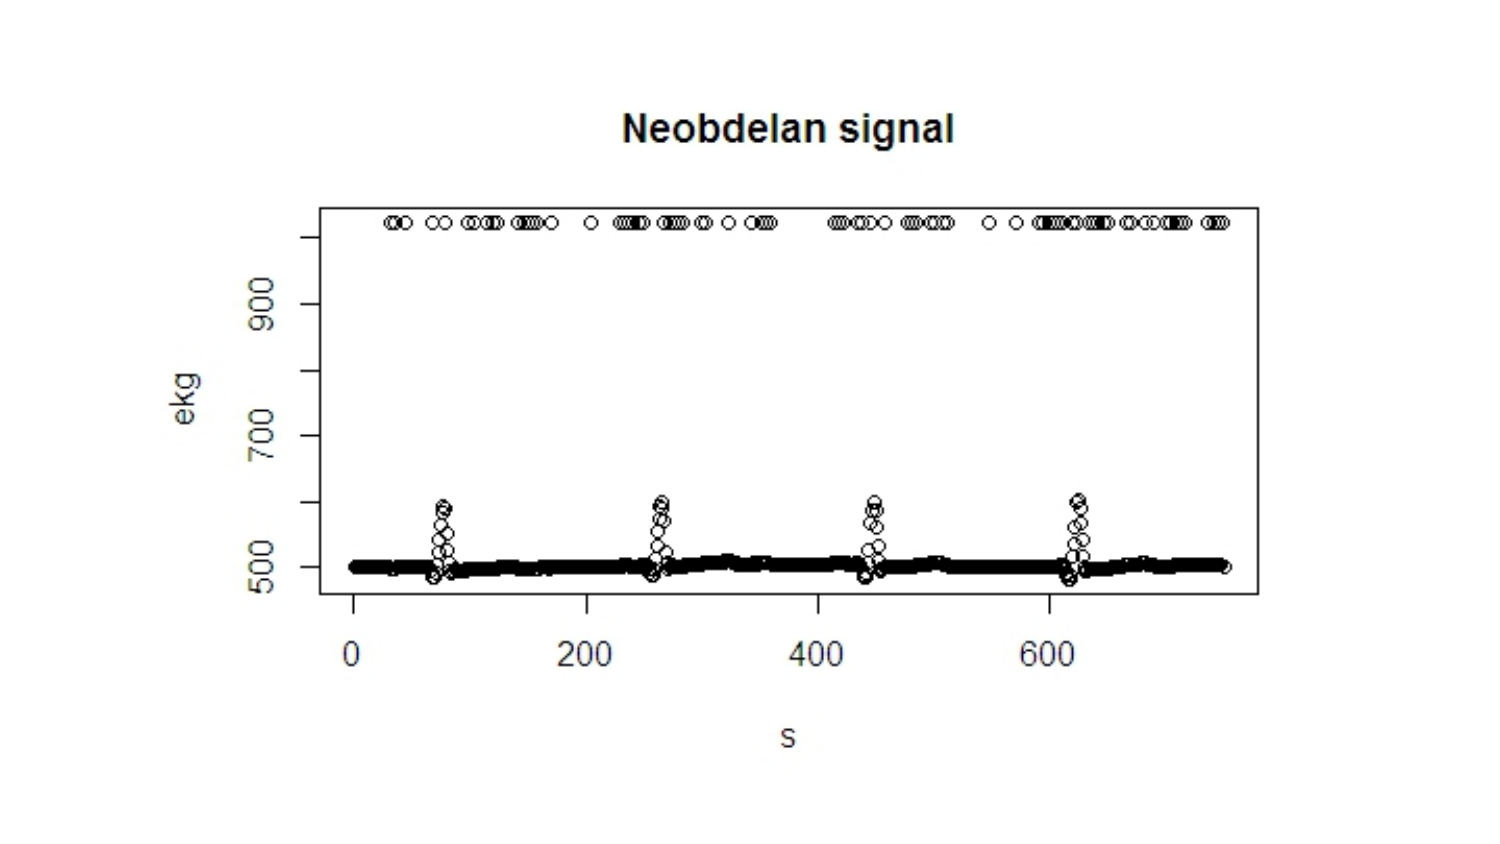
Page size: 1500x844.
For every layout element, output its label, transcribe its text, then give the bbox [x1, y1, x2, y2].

title EKG [75, 33, 1425, 175]
picture [156, 45, 1343, 799]
